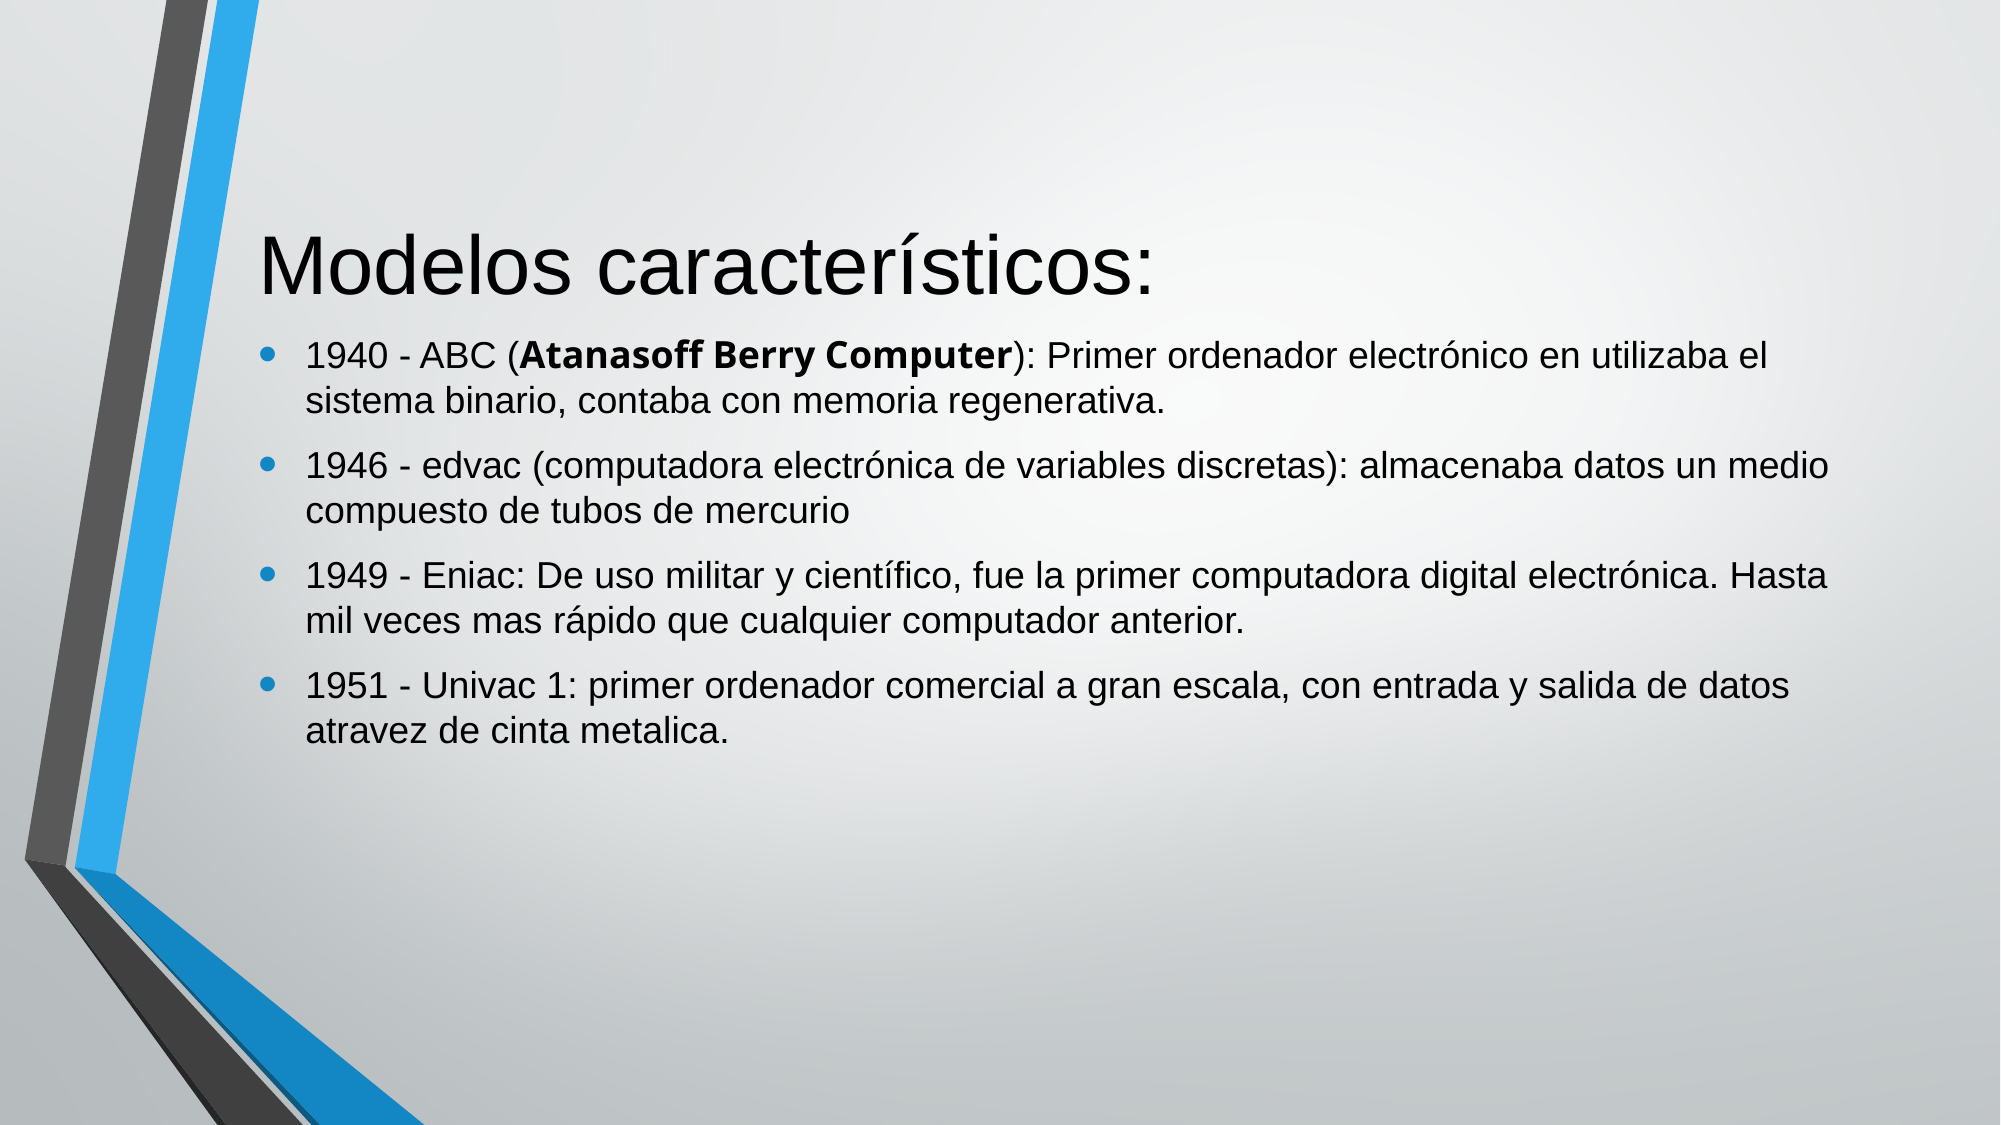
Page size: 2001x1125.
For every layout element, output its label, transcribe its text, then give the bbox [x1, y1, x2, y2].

list Modelos característicos: 1940 - ABC (Atanasoff Berry Computer): Primer ordenador electrónico en utilizaba el sistema binario, contaba con memoria regenerativa. 1946 - edvac (computadora electrónica de variables discretas): almacenaba datos un medio compuesto de tubos de mercurio 1949 - Eniac: De uso militar y científico, fue la primer computadora digital electrónica. Hasta mil veces mas rápido que cualquier computador anterior. 1951 - Univac 1: primer ordenador comercial a gran escala, con entrada y salida de datos atravez de cinta metalica. [243, 94, 1887, 950]
